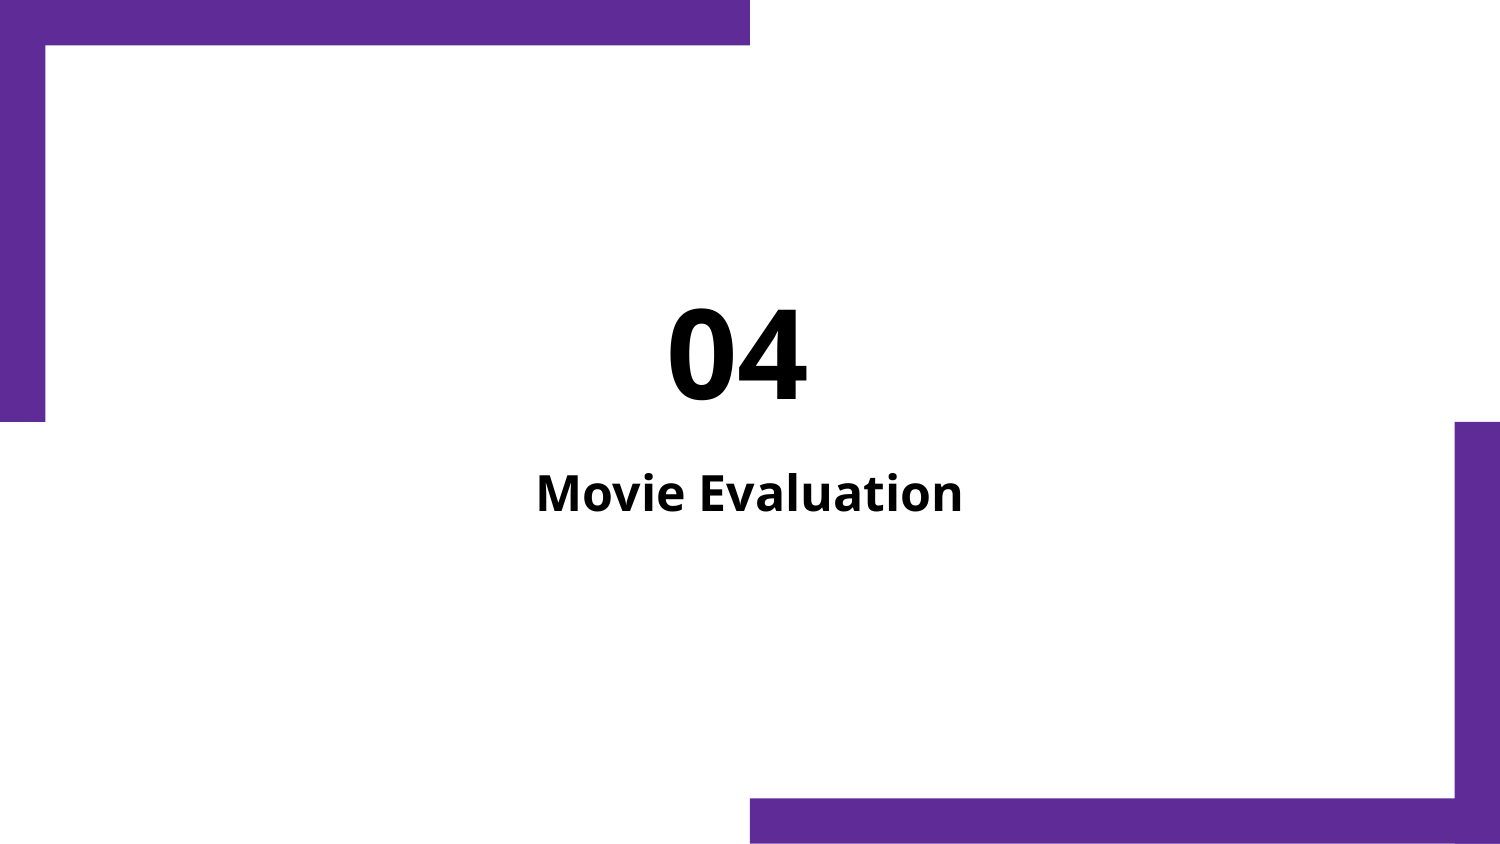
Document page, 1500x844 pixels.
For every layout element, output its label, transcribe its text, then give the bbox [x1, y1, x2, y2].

title Movie Evaluation [118, 445, 1382, 584]
title 04 [479, 259, 997, 398]
